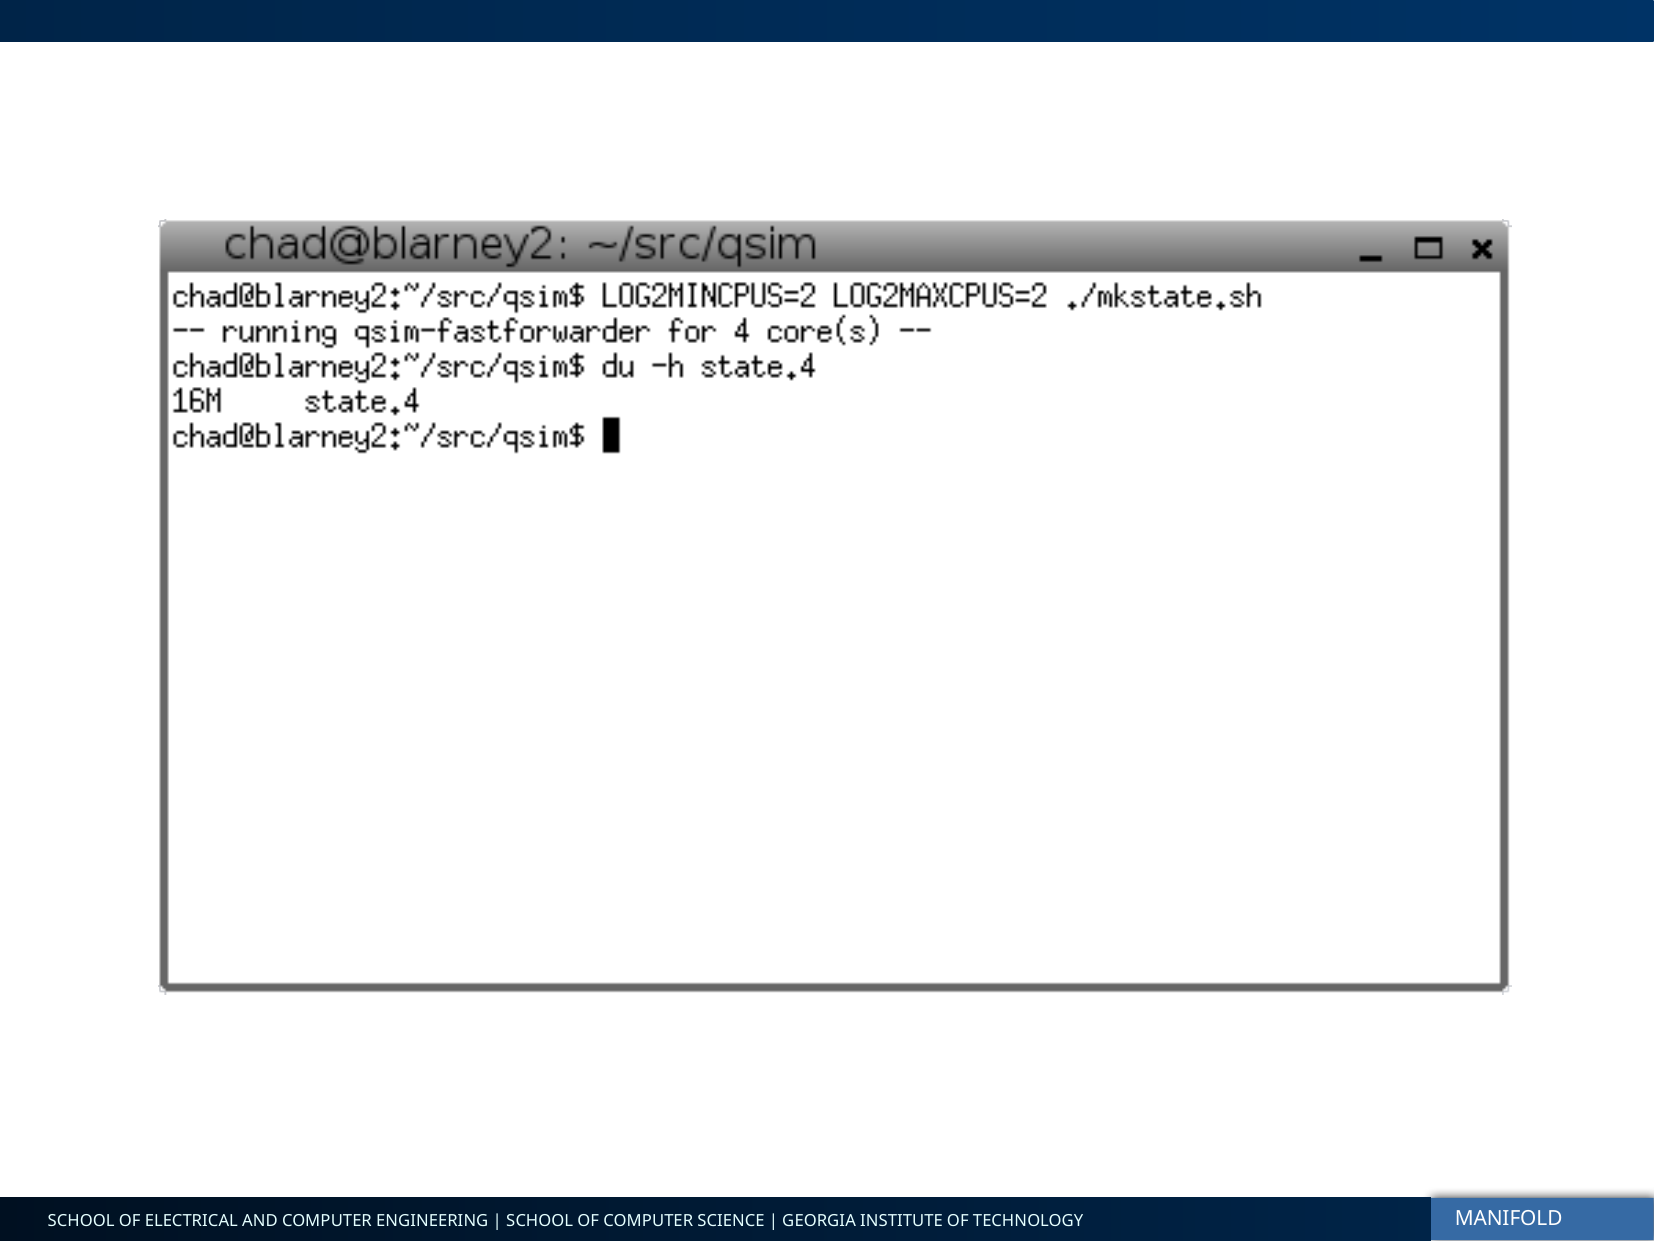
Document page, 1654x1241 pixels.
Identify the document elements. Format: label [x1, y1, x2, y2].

picture [158, 219, 1512, 996]
